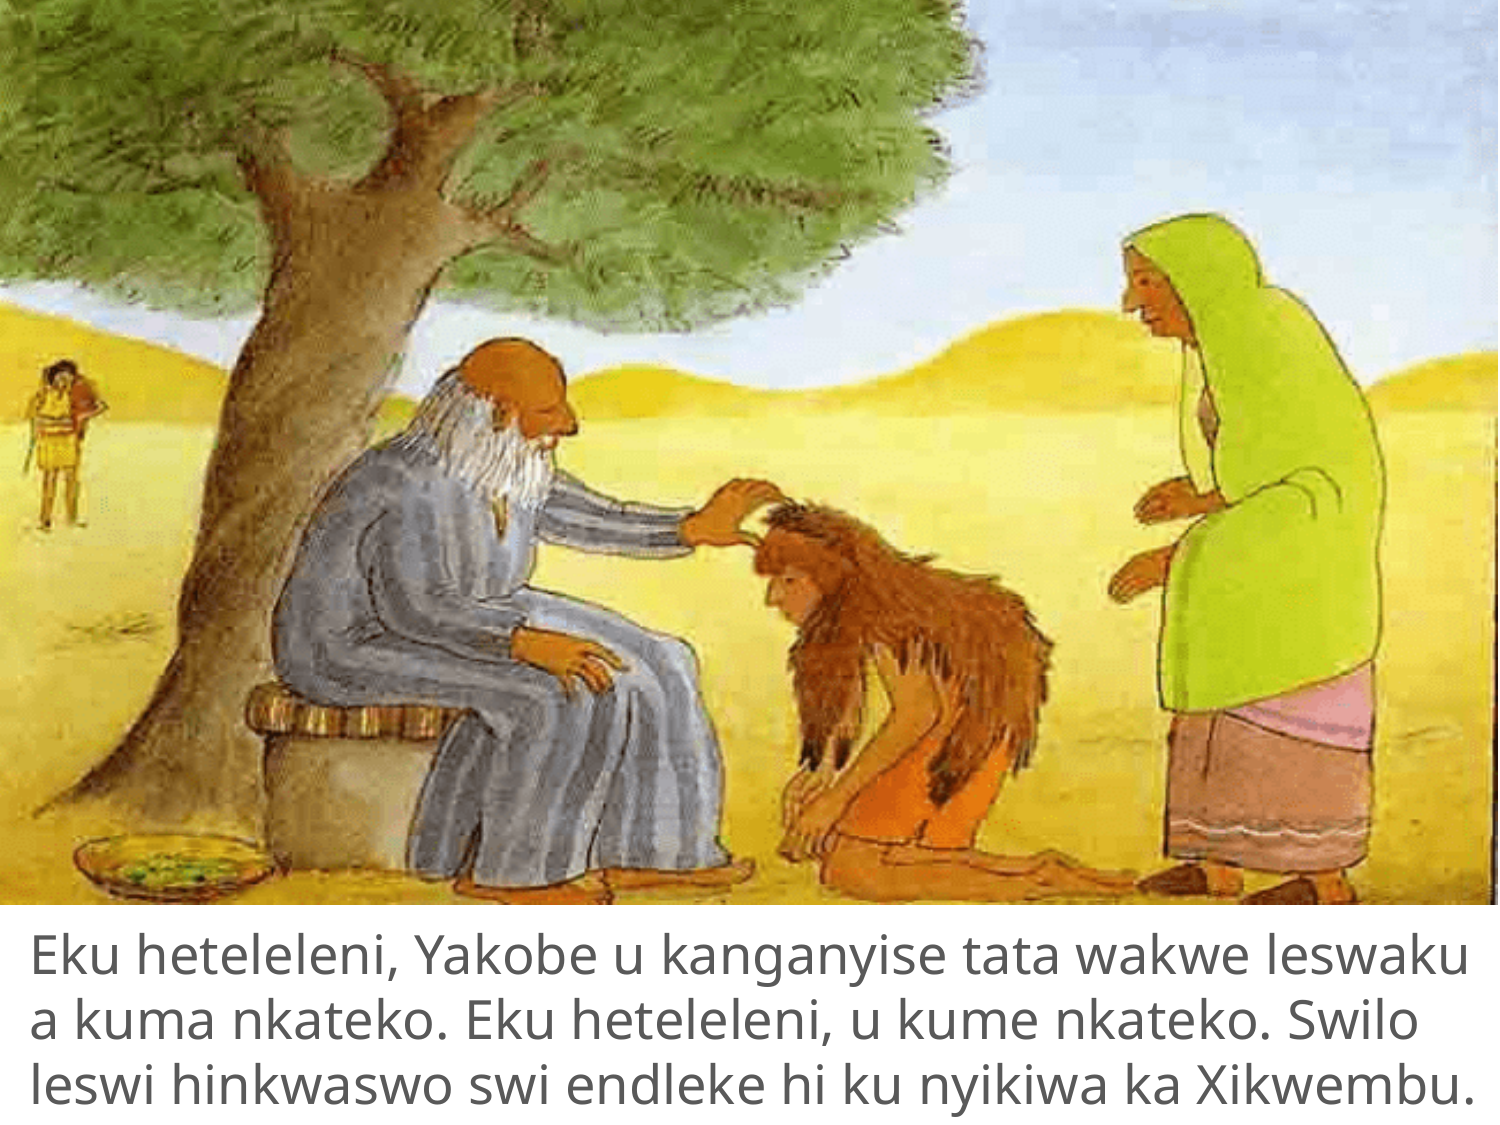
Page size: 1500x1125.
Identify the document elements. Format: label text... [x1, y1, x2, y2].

text_box Eku heteleleni, Yakobe u kanganyise tata wakwe leswaku a kuma nkateko. Eku heteleleni, u kume nkateko. Swilo leswi hinkwaswo swi endleke hi ku nyikiwa ka Xikwembu. [14, 912, 1500, 1123]
picture [0, 0, 1498, 906]
